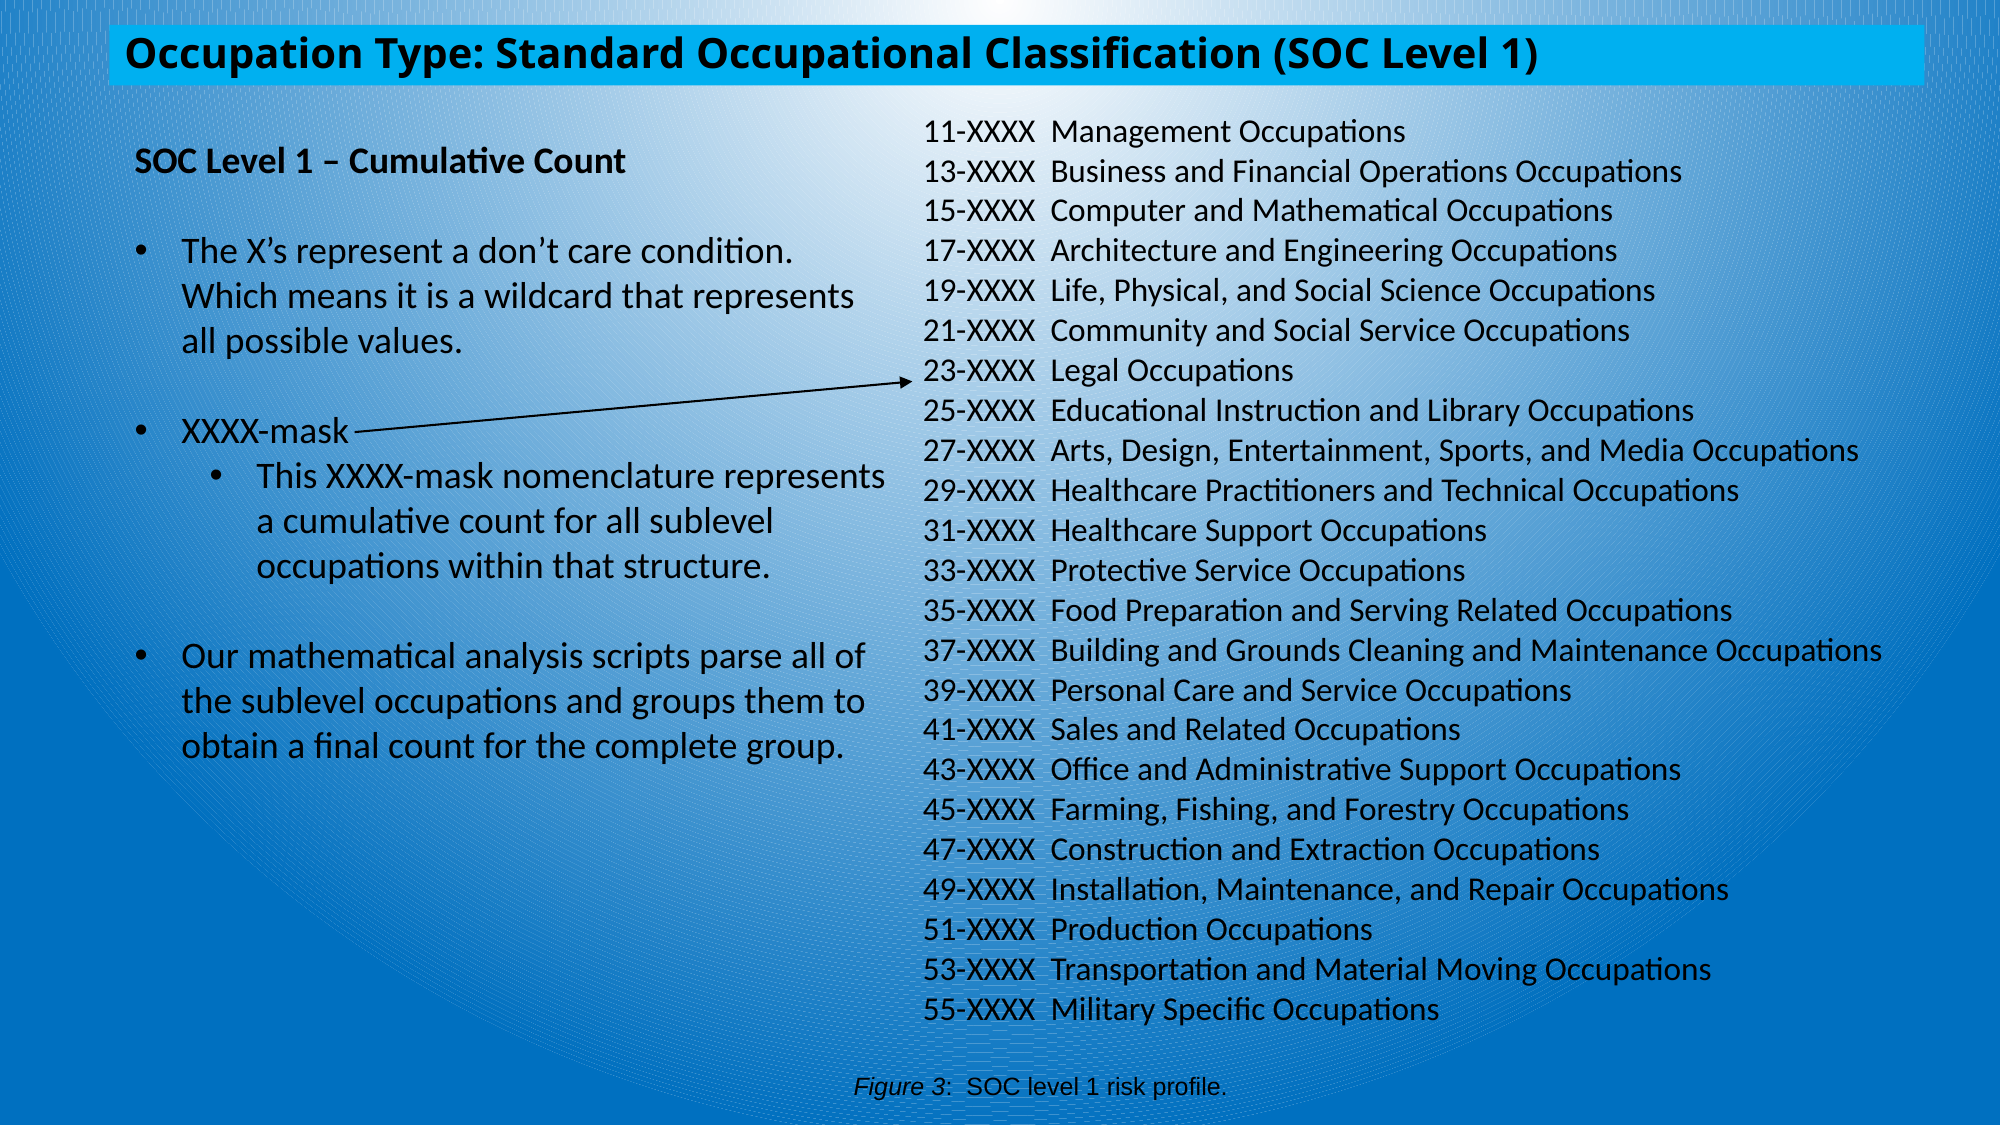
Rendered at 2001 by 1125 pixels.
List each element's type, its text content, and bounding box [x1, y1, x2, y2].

text_box SOC Level 1 – Cumulative Count The X’s represent a don’t care condition. Which means it is a wildcard that represents all possible values. XXXX-mask This XXXX-mask nomenclature represents a cumulative count for all sublevel occupations within that structure. Our mathematical analysis scripts parse all of the sublevel occupations and groups them to obtain a final count for the complete group. [119, 129, 904, 774]
text_box Figure 3: SOC level 1 risk profile. [838, 1058, 1394, 1108]
text_box 11-XXXX Management Occupations 13-XXXX Business and Financial Operations Occupations 15-XXXX Computer and Mathematical Occupations 17-XXXX Architecture and Engineering Occupations 19-XXXX Life, Physical, and Social Science Occupations 21-XXXX Community and Social Service Occupations 23-XXXX Legal Occupations 25-XXXX Educational Instruction and Library Occupations 27-XXXX Arts, Design, Entertainment, Sports, and Media Occupations 29-XXXX Healthcare Practitioners and Technical Occupations 31-XXXX Healthcare Support Occupations 33-XXXX Protective Service Occupations 35-XXXX Food Preparation and Serving Related Occupations 37-XXXX Building and Grounds Cleaning and Maintenance Occupations 39-XXXX Personal Care and Service Occupations 41-XXXX Sales and Related Occupations 43-XXXX Office and Administrative Support Occupations 45-XXXX Farming, Fishing, and Forestry Occupations 47-XXXX Construction and Extraction Occupations 49-XXXX Installation, Maintenance, and Repair Occupations 51-XXXX Production Occupations 53-XXXX Transportation and Material Moving Occupations 55-XXXX Military Specific Occupations [908, 101, 1899, 1080]
text_box Occupation Type: Standard Occupational Classification (SOC Level 1) [109, 24, 1925, 86]
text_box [354, 381, 913, 433]
